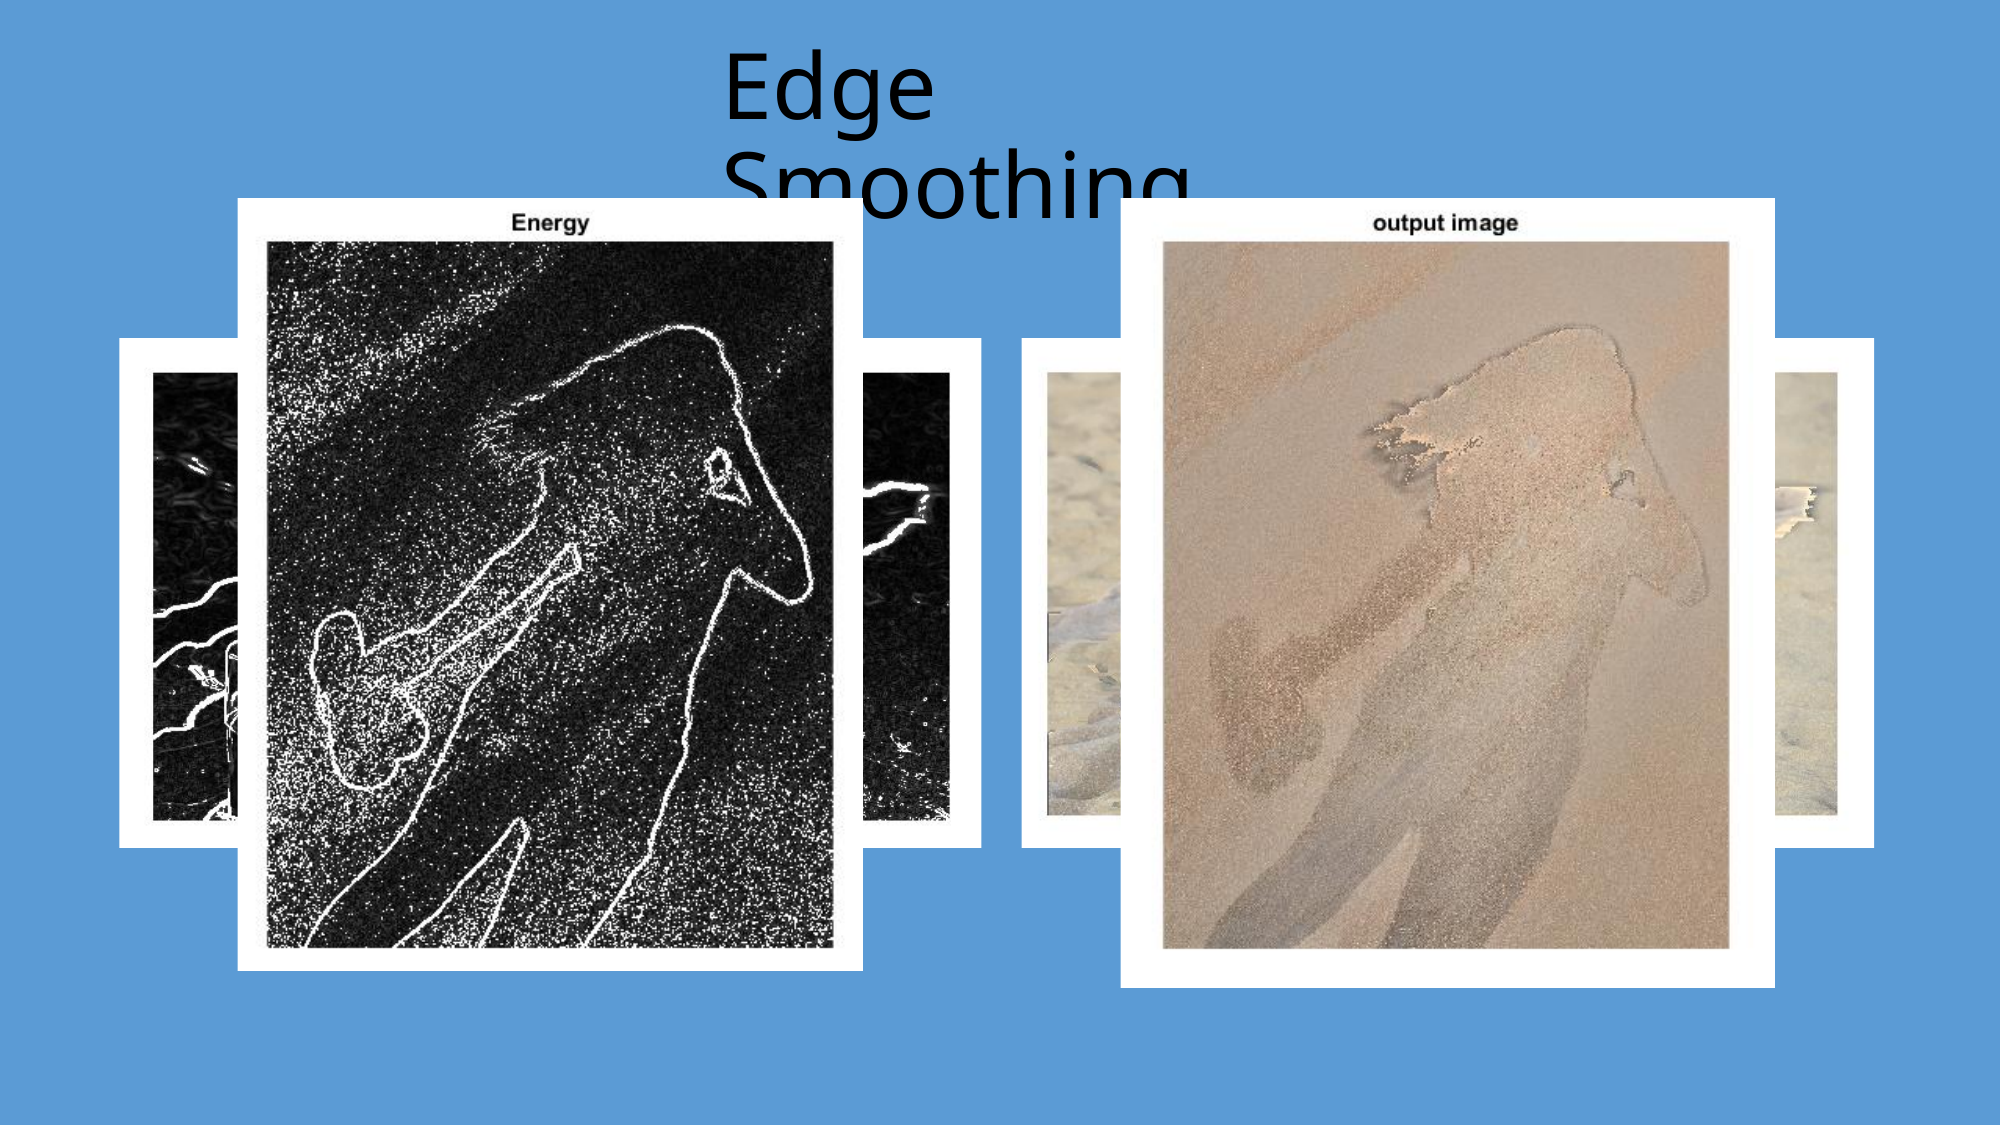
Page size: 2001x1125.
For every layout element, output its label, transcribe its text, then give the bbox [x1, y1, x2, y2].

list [119, 338, 237, 848]
picture [237, 198, 863, 971]
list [863, 338, 982, 848]
title Edge Smoothing [706, 56, 1349, 223]
picture [1021, 198, 1875, 988]
